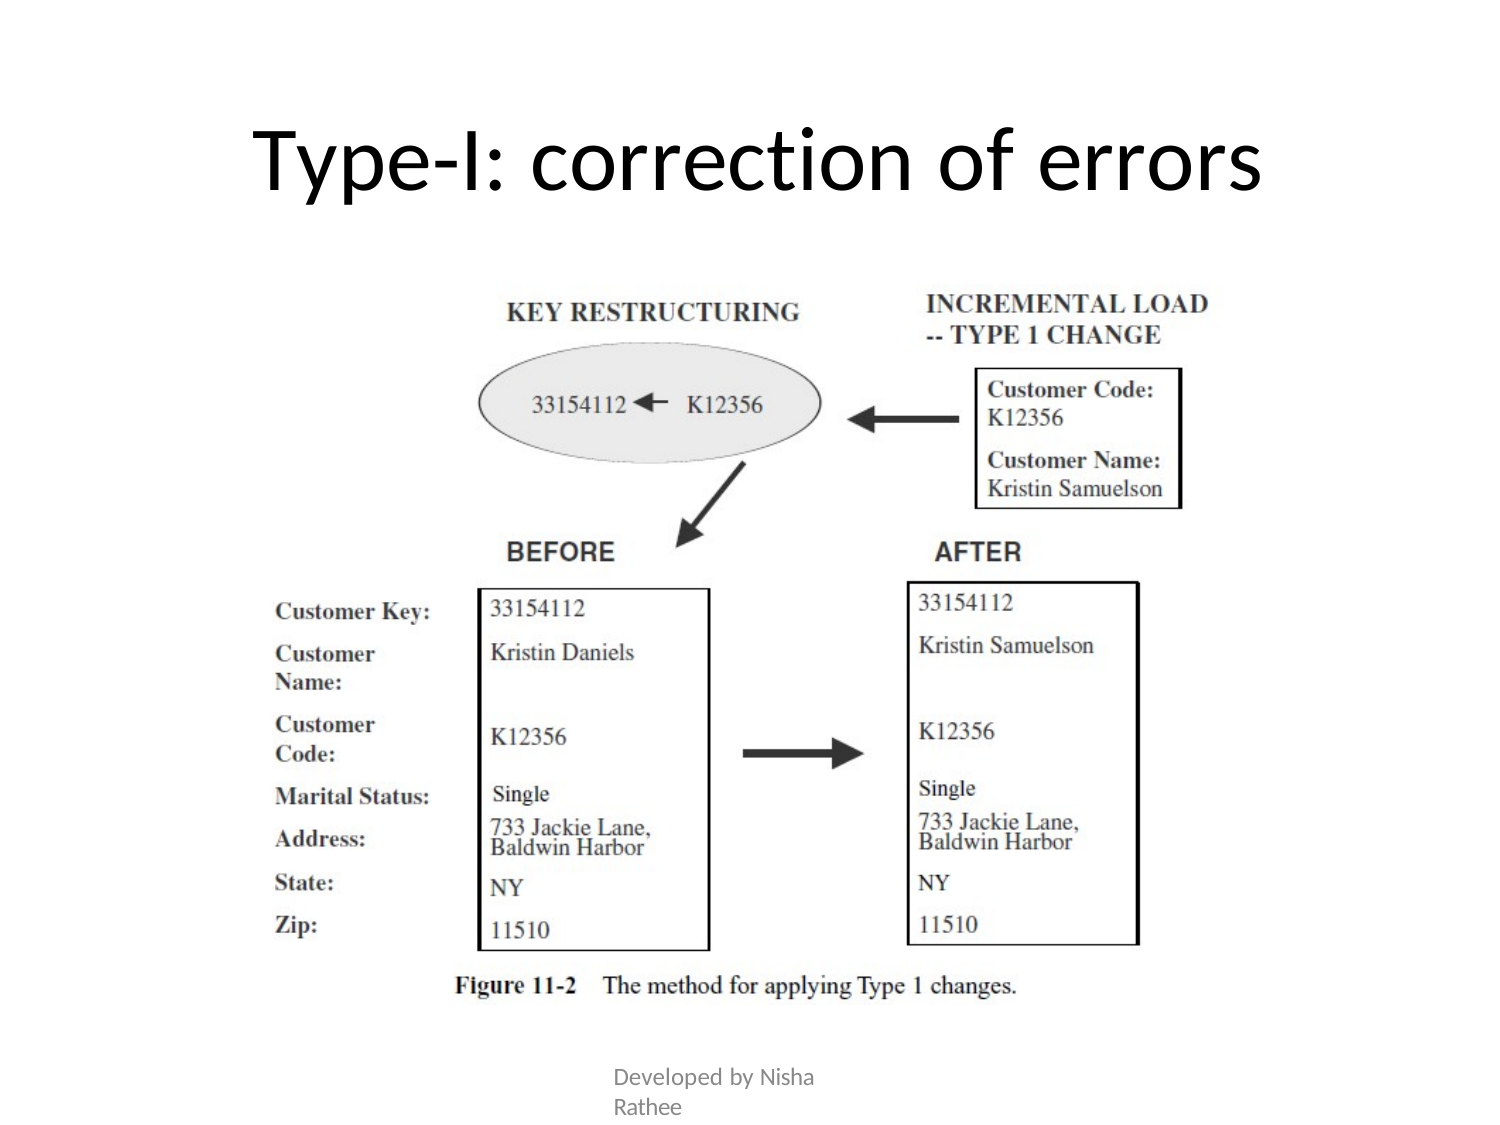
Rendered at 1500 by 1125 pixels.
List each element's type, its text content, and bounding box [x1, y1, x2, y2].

title Type-I: correction of errors [151, 98, 1349, 287]
footer Developed by Nisha Rathee [611, 1060, 889, 1125]
text_box [250, 262, 1249, 1005]
